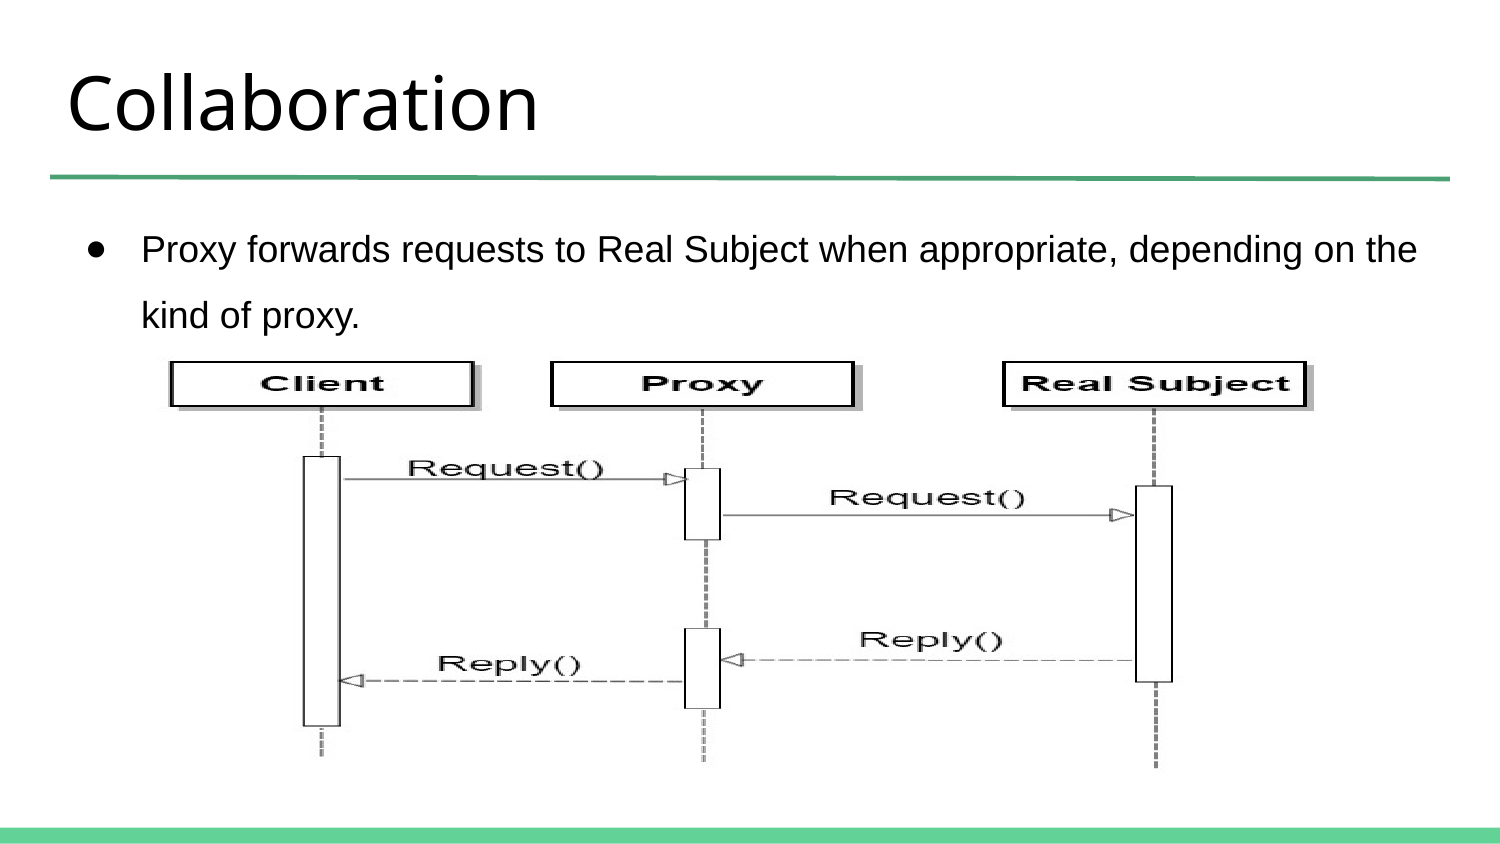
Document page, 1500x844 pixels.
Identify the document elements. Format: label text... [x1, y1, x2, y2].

title Collaboration [51, 40, 1449, 143]
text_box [49, 176, 1451, 180]
picture [144, 341, 1344, 790]
list Proxy forwards requests to Real Subject when appropriate, depending on the kind of proxy. [51, 189, 1449, 821]
